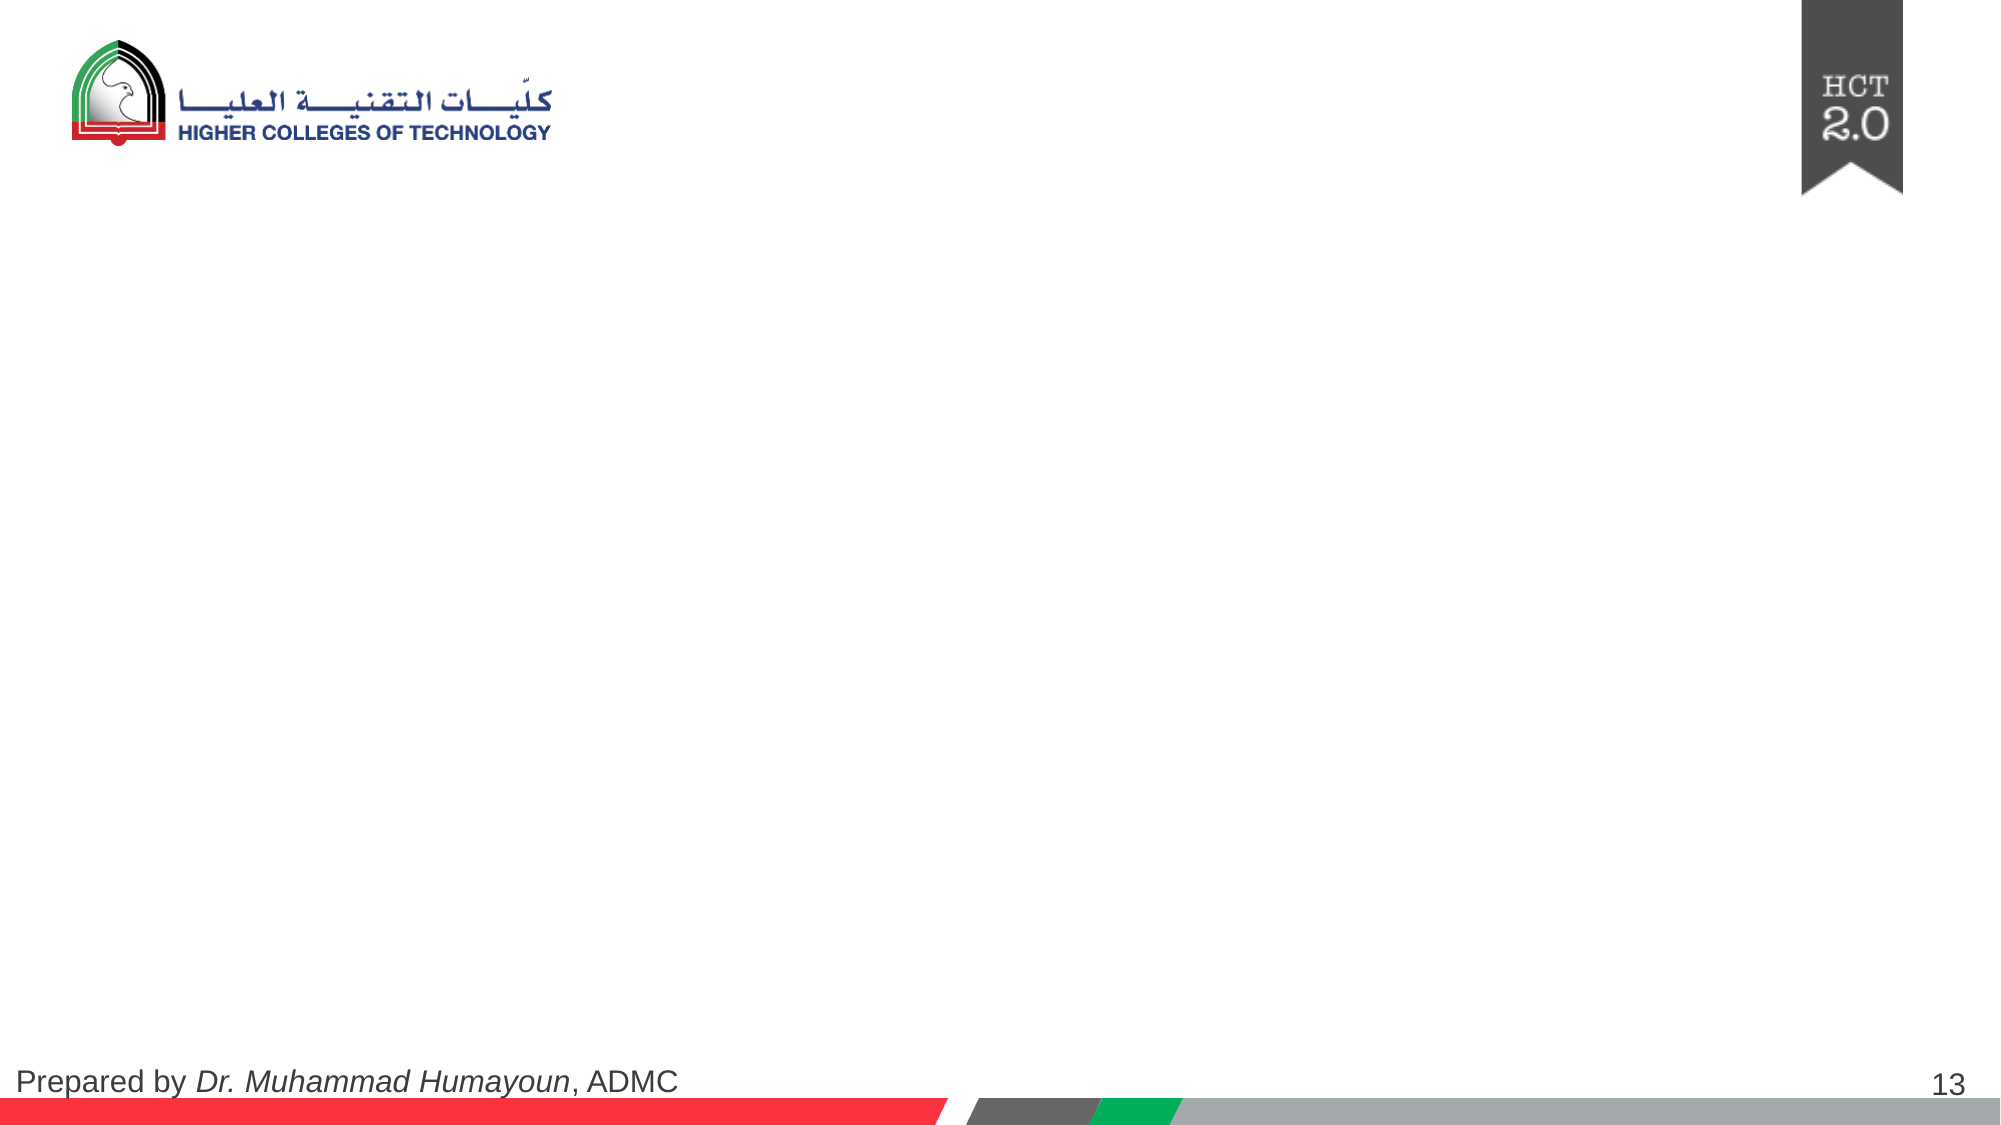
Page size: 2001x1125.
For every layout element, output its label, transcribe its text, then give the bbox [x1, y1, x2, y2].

picture [72, 40, 552, 146]
slide_number 13 [1916, 1056, 2000, 1117]
